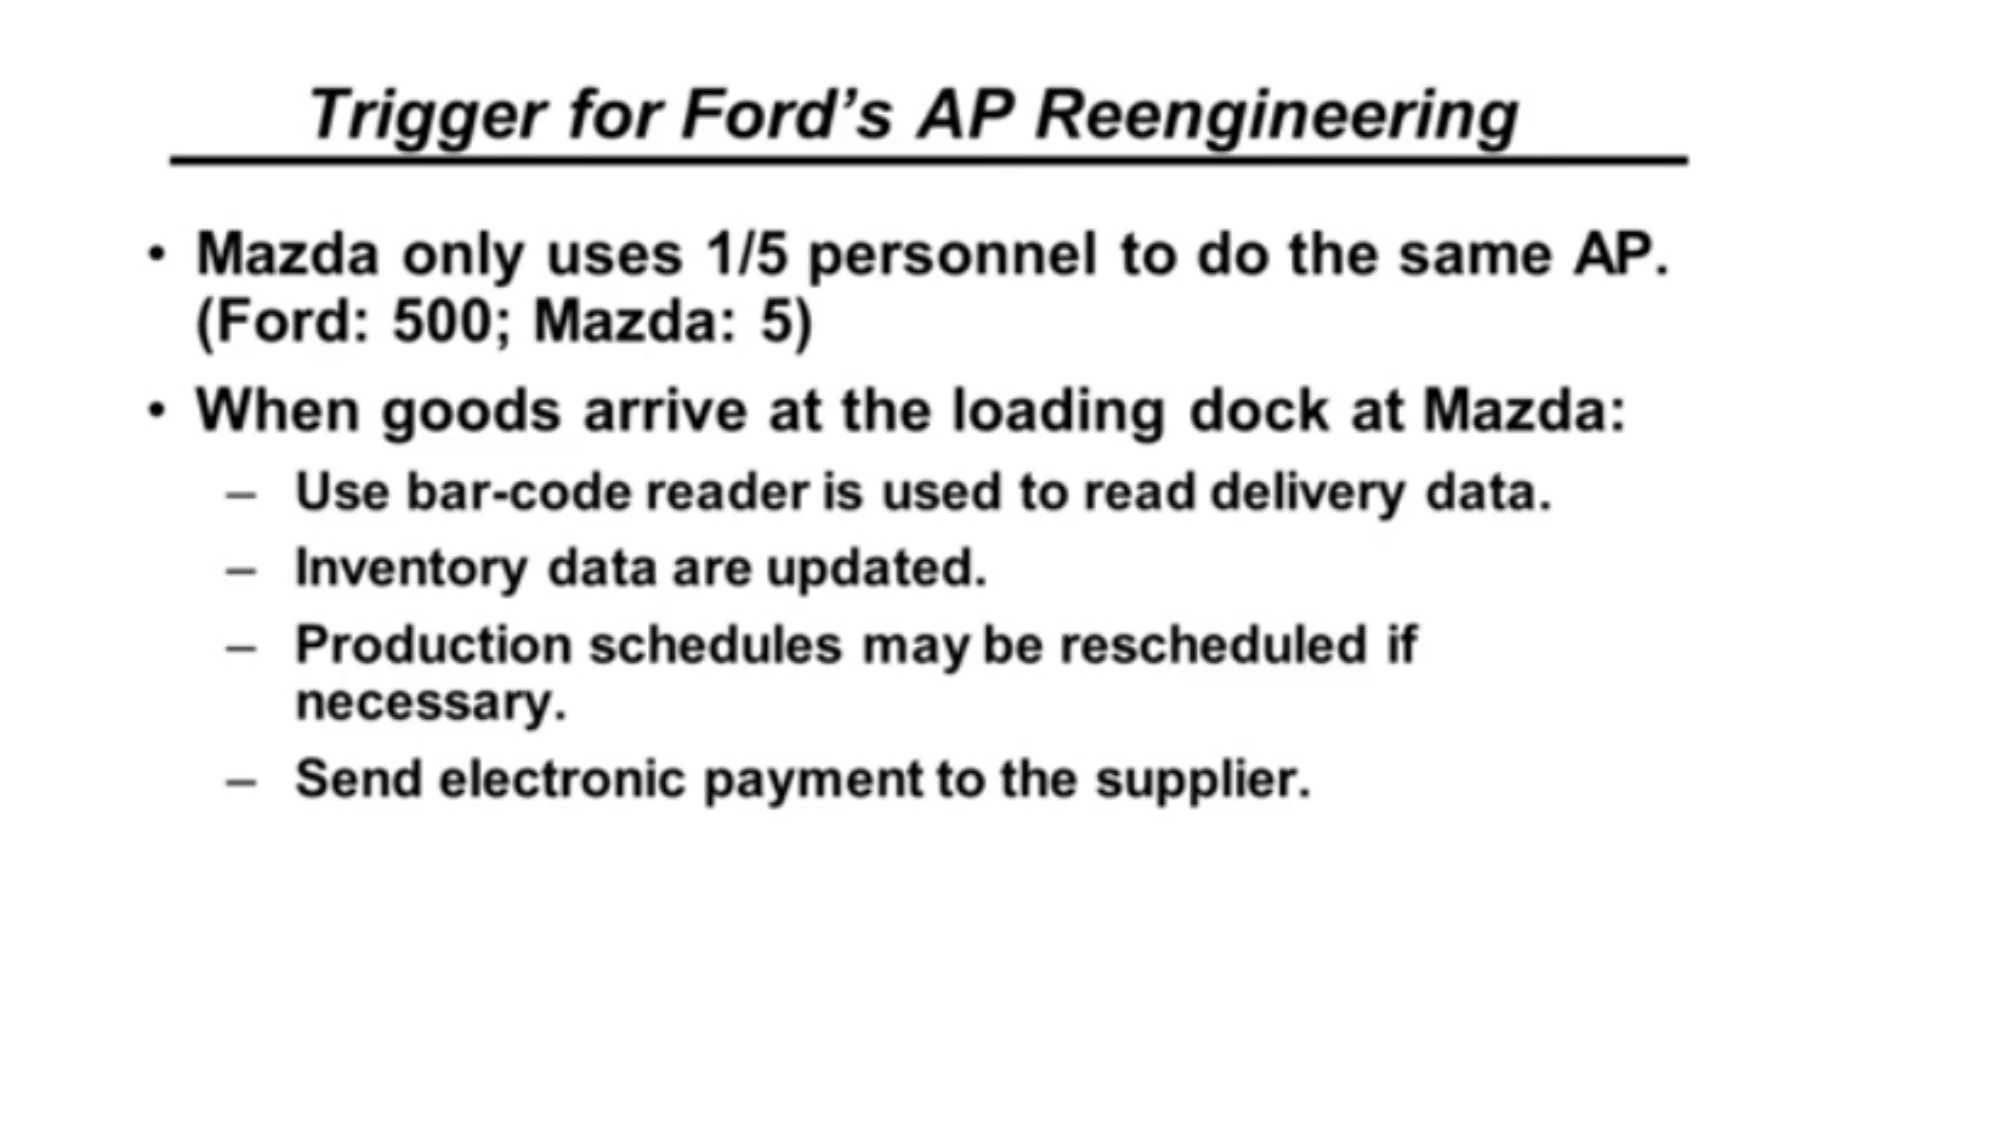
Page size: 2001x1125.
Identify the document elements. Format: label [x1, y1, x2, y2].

picture [137, 74, 1708, 854]
